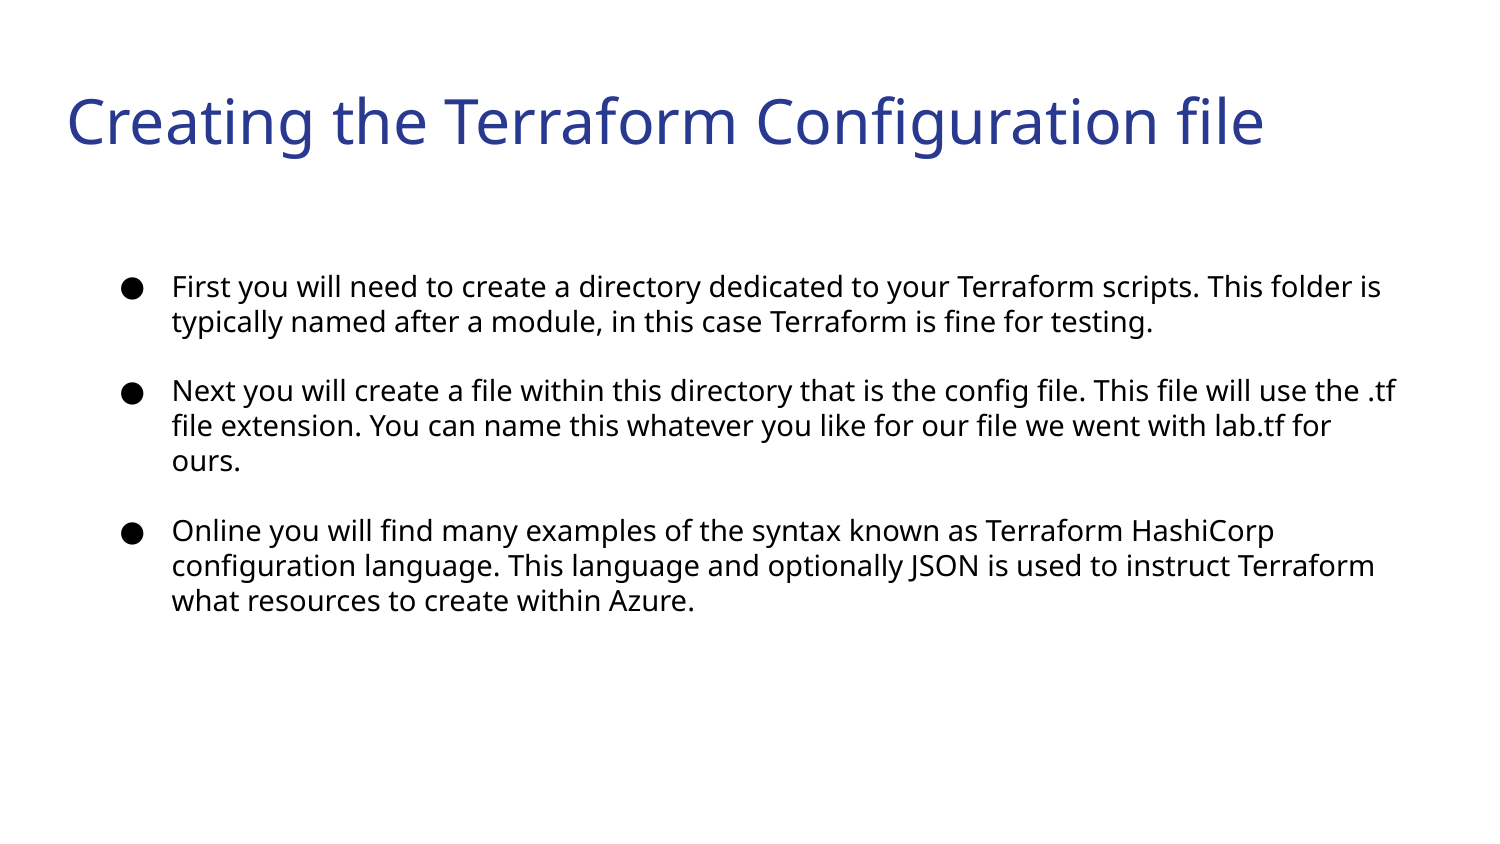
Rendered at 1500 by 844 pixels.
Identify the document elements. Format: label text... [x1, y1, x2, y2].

text_box First you will need to create a directory dedicated to your Terraform scripts. This folder is typically named after a module, in this case Terraform is fine for testing. Next you will create a file within this directory that is the config file. This file will use the .tf file extension. You can name this whatever you like for our file we went with lab.tf for ours. Online you will find many examples of the syntax known as Terraform HashiCorp configuration language. This language and optionally JSON is used to instruct Terraform what resources to create within Azure. [81, 252, 1418, 633]
title Creating the Terraform Configuration file [51, 67, 1449, 167]
